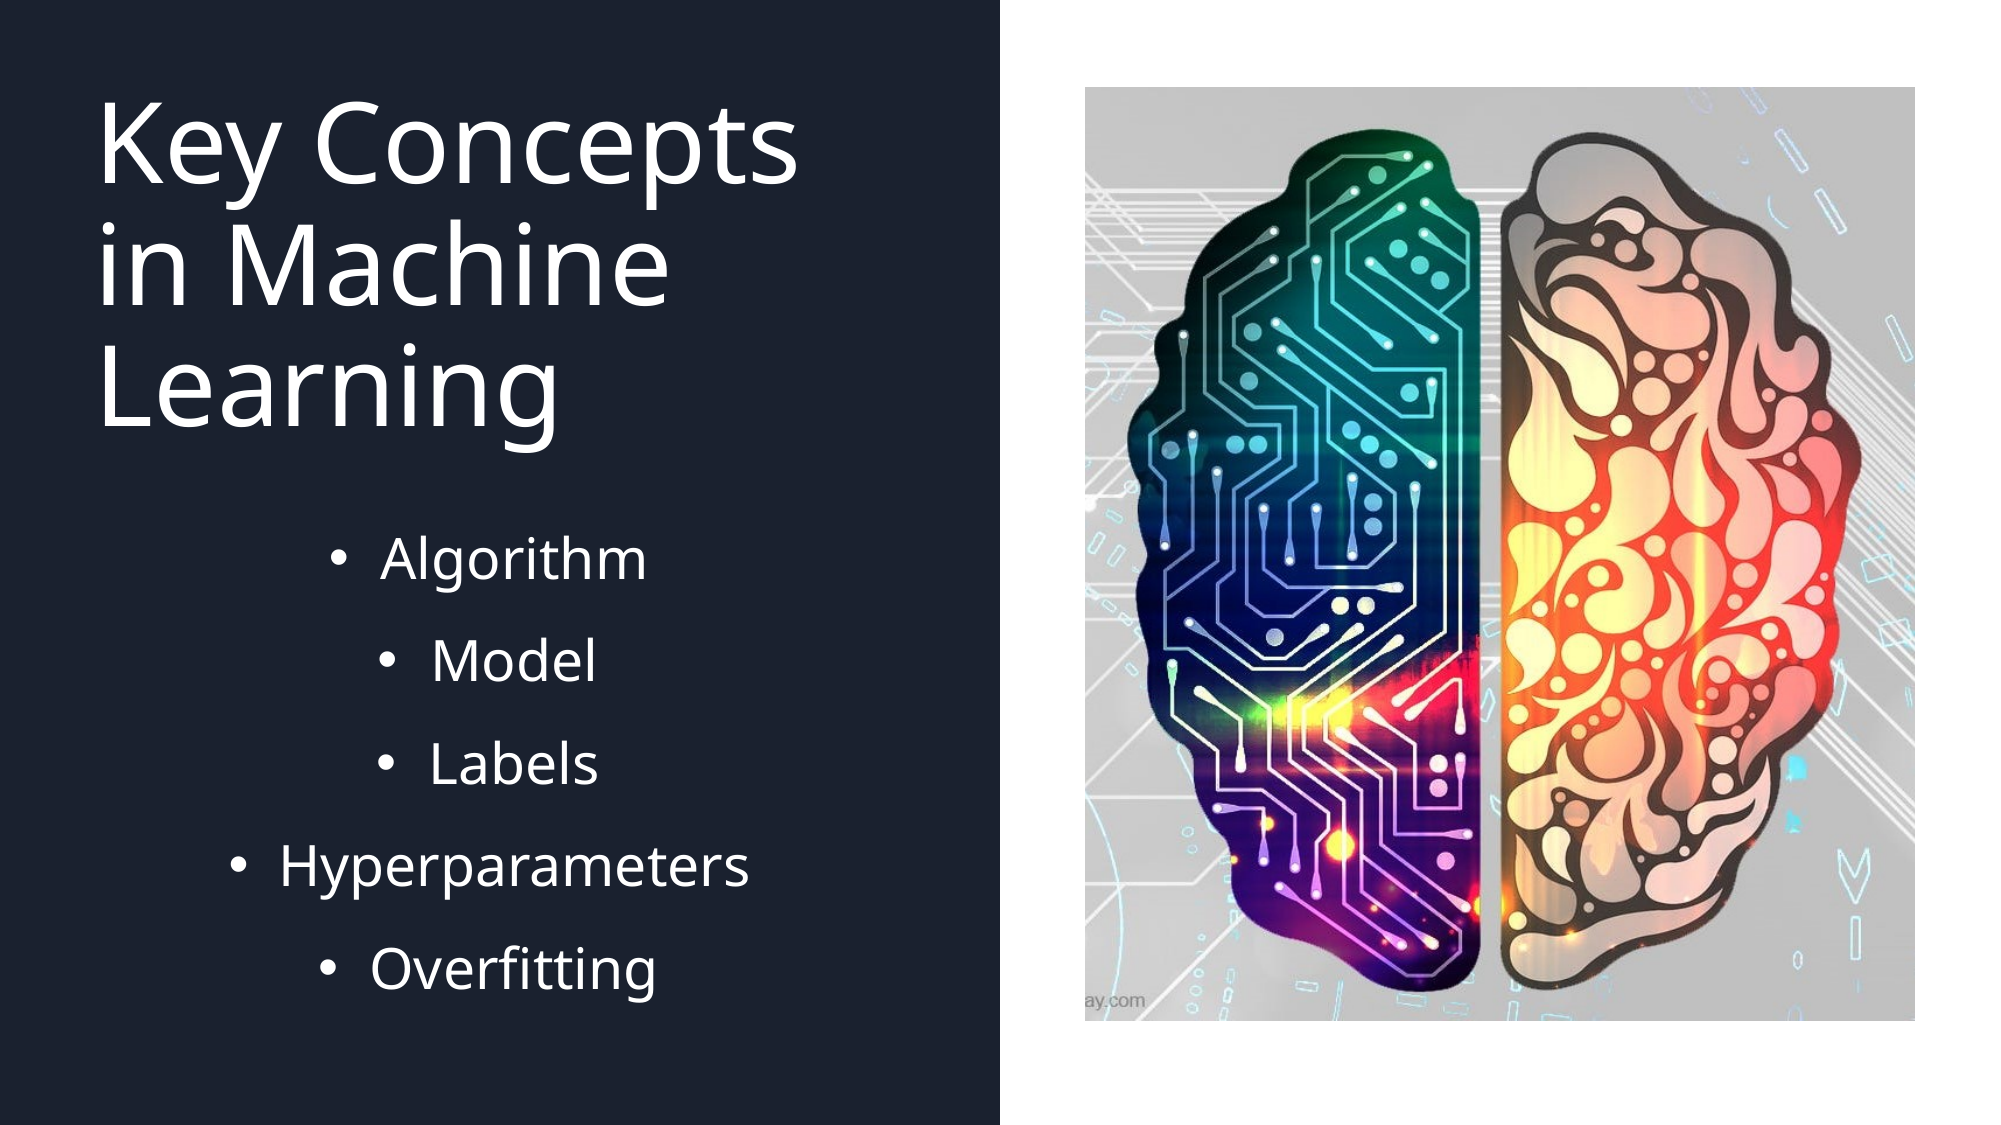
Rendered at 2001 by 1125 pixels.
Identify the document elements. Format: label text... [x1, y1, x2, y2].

text_box [1001, 0, 2000, 1125]
text_box [0, 0, 1001, 1125]
title Key Concepts in Machine Learning [79, 59, 904, 459]
list Algorithm Model Labels Hyperparameters Overfitting [79, 501, 904, 1014]
picture [1084, 87, 1915, 1021]
